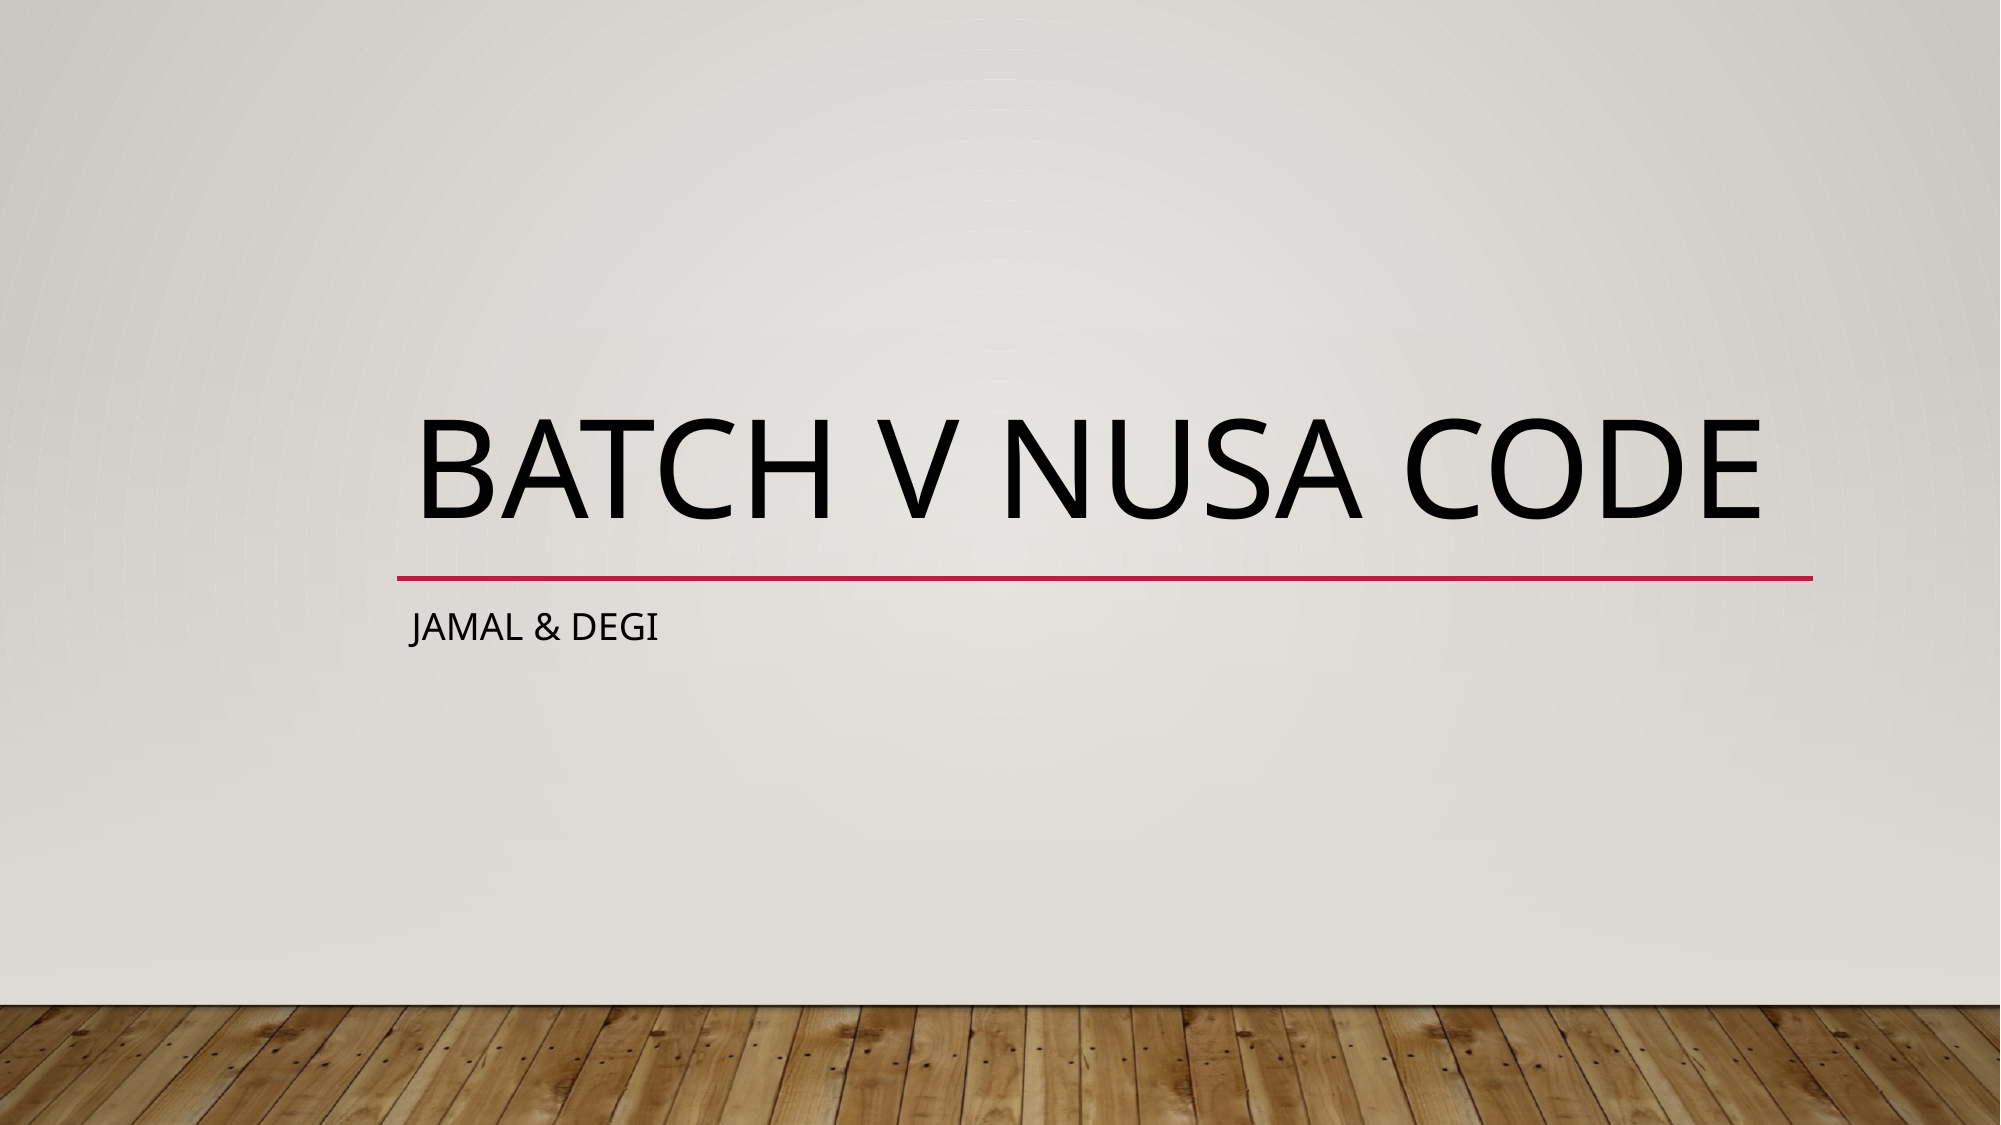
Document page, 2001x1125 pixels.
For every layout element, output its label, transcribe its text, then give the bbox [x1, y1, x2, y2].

title Batch V Nusa code [396, 131, 1814, 549]
subtitle Jamal & Degi [396, 579, 1814, 740]
picture [0, 1005, 2000, 1125]
